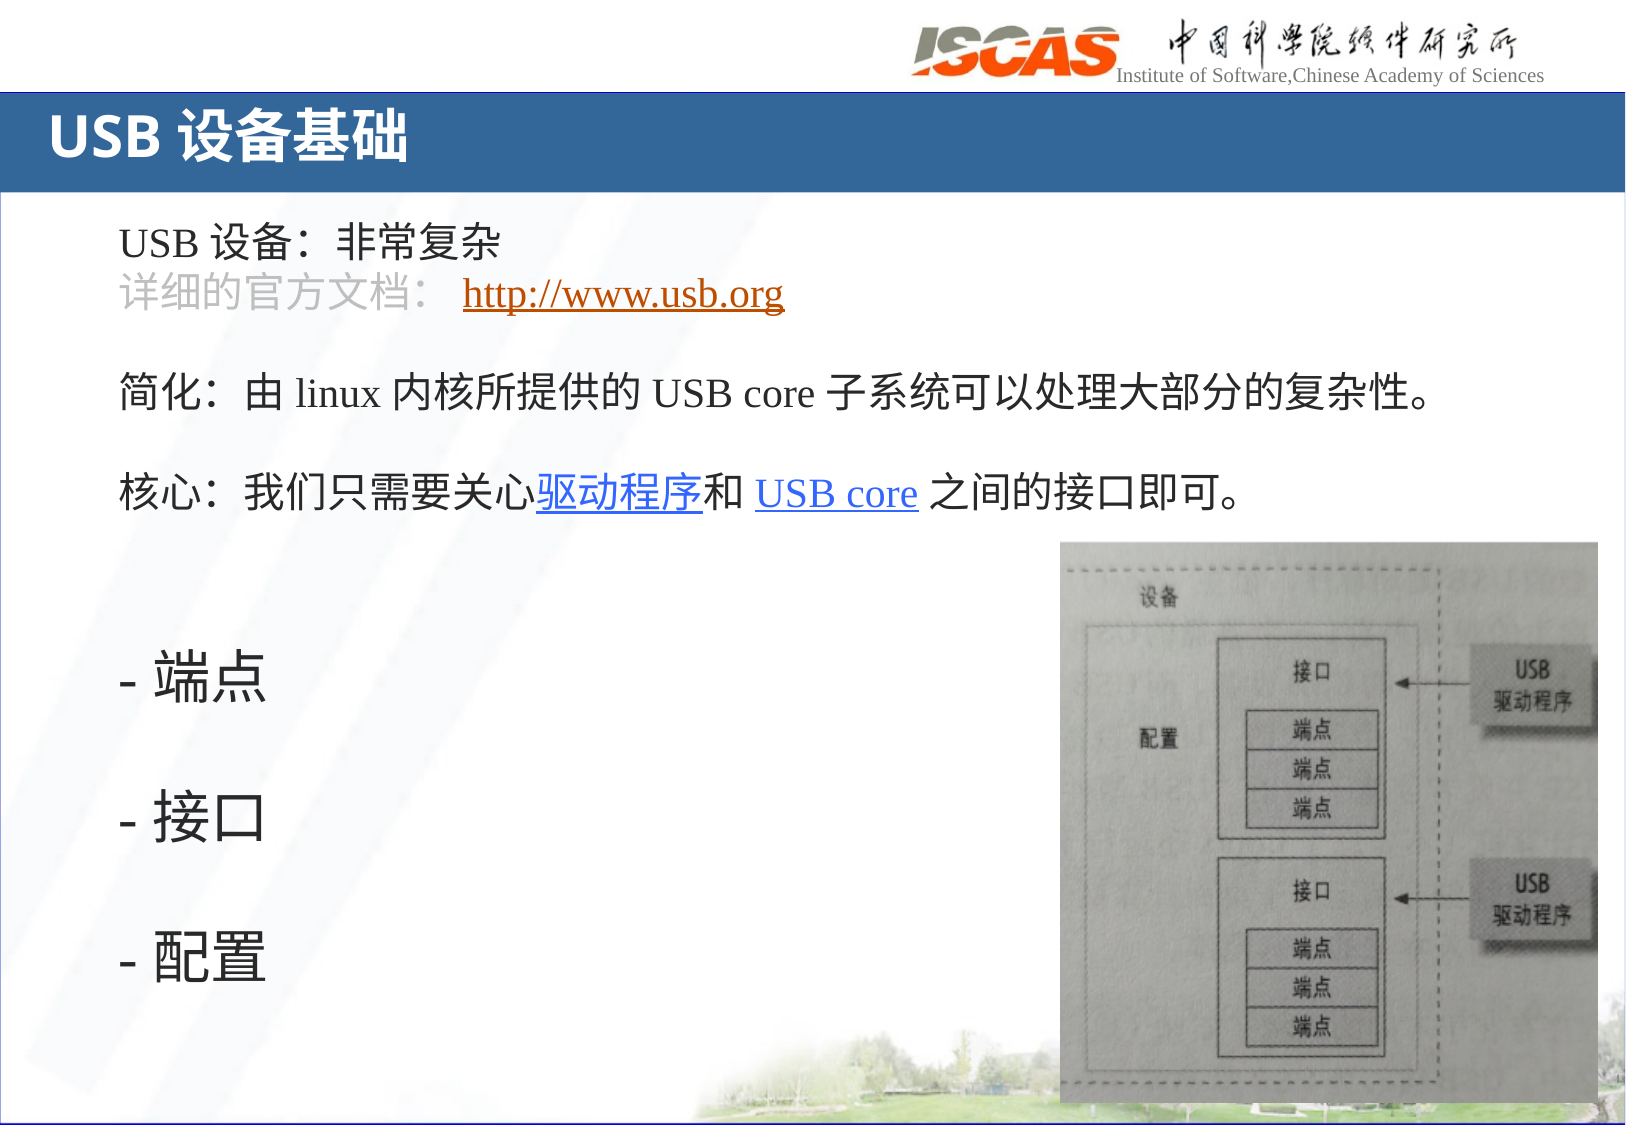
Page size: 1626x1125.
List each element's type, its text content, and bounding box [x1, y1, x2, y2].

picture [1166, 15, 1519, 71]
picture [907, 18, 1132, 87]
picture [0, 92, 1626, 1125]
title USB设备基础 [0, 93, 1625, 193]
text_box USB设备：非常复杂 详细的官方文档：http://www.usb.org 简化：由linux内核所提供的USB core子系统可以处理大部分的复杂性。 核心：我们只需要关心驱动程序和USB core之间的接口即可。 [103, 208, 1522, 523]
text_box -端点 -接口 -配置 [103, 633, 1060, 1068]
